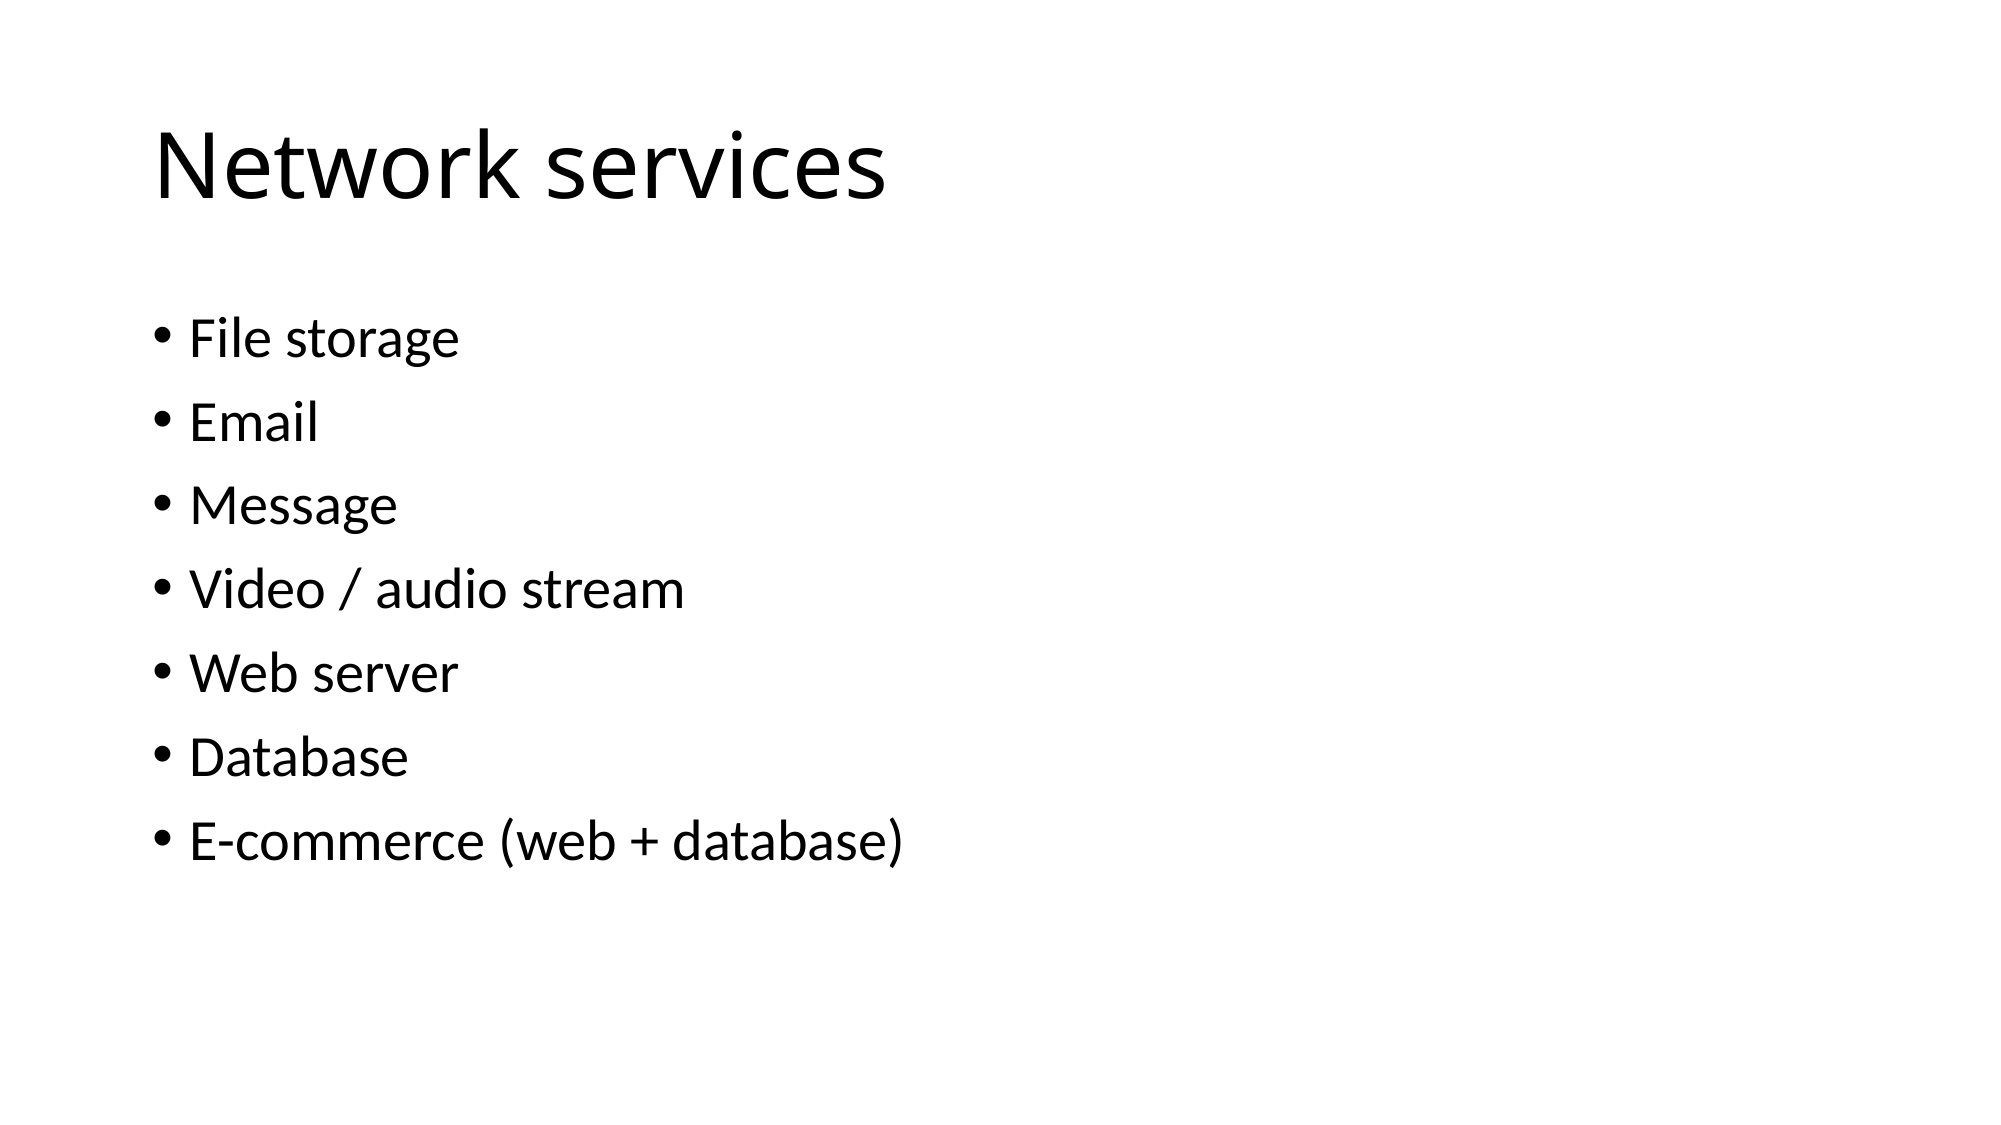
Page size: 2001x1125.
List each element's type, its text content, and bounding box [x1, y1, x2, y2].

list File storage Email Message Video / audio stream Web server Database E-commerce (web + database) [137, 299, 1863, 1014]
title Network services [137, 59, 1863, 278]
